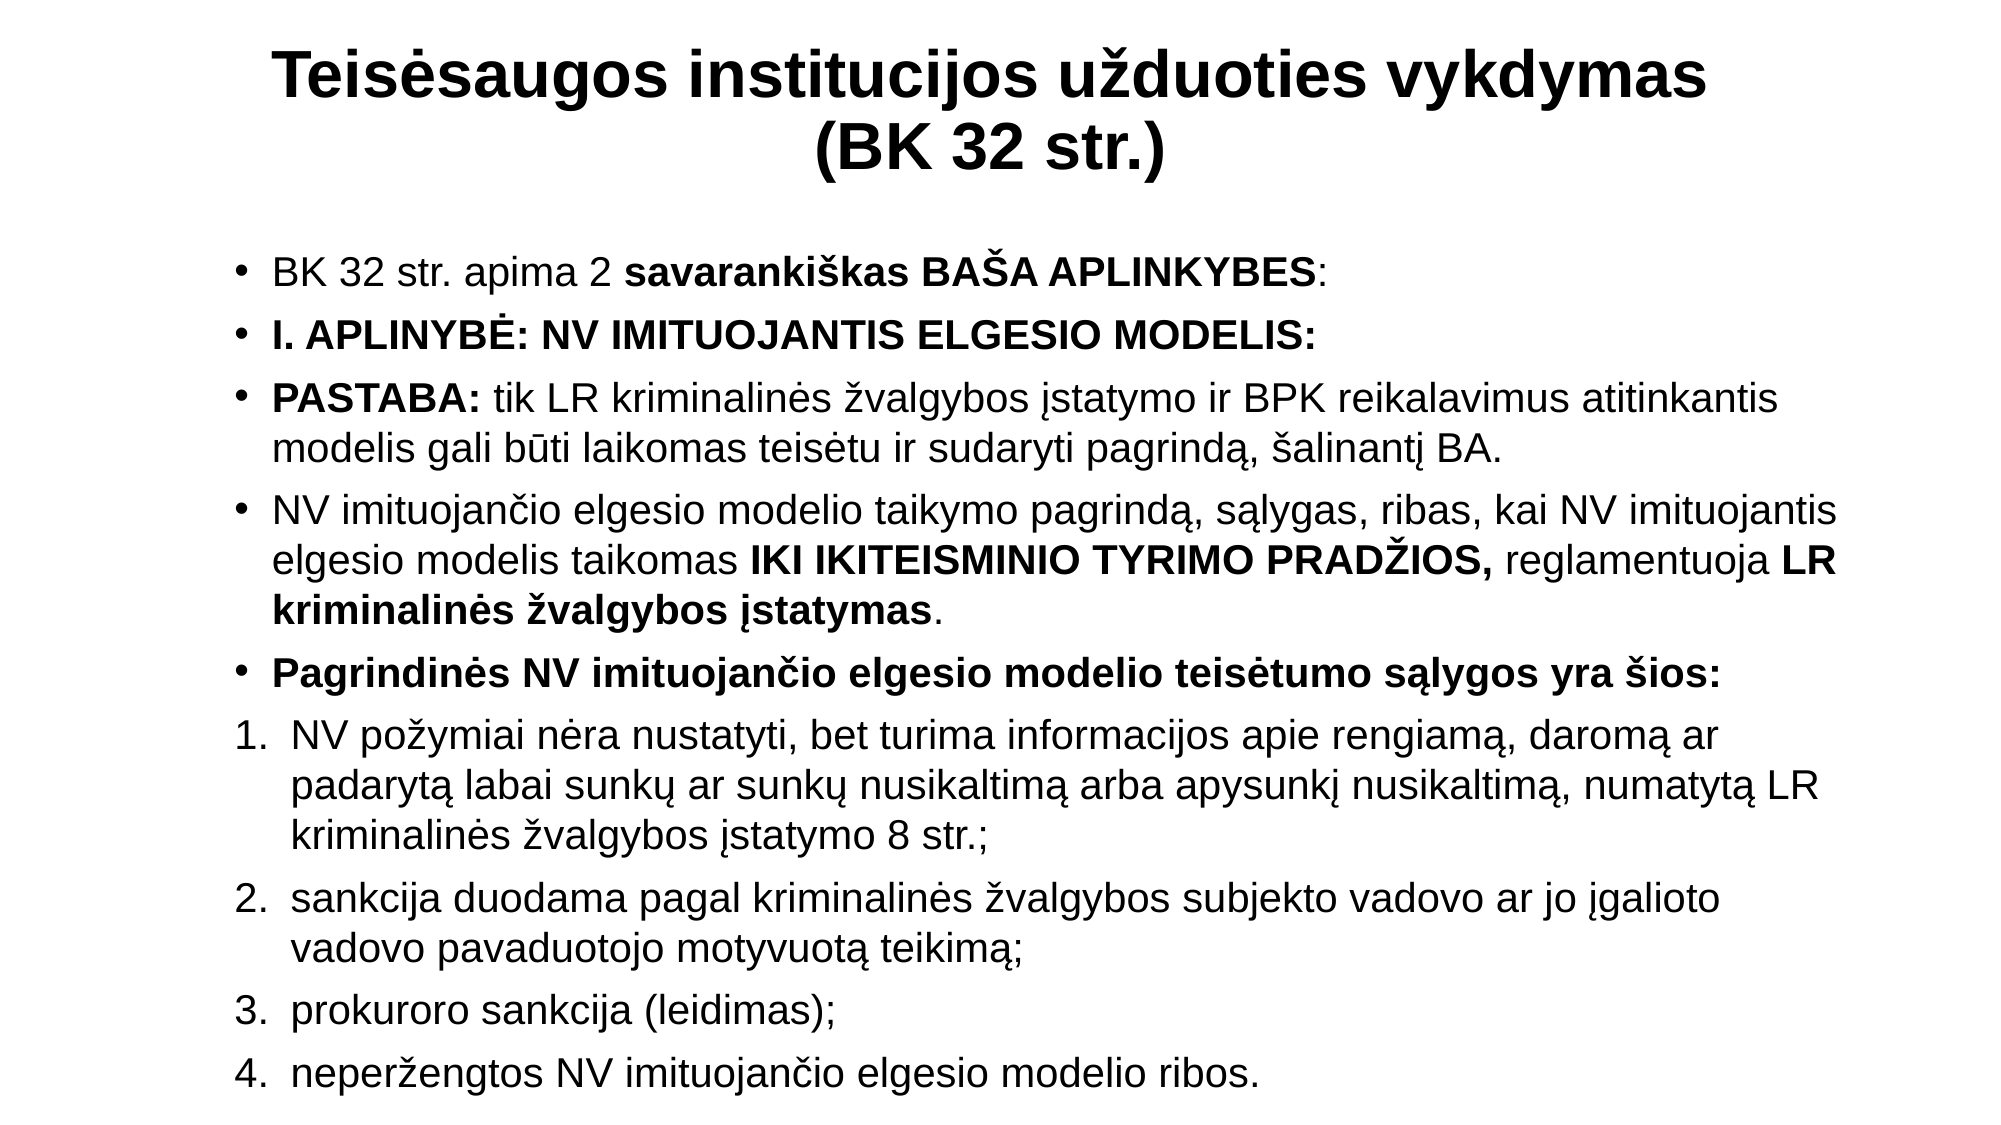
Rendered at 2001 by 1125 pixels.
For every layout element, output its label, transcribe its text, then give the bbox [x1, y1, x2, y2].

list BK 32 str. apima 2 savarankiškas BAŠA APLINKYBES: I. APLINYBĖ: NV IMITUOJANTIS ELGESIO MODELIS: PASTABA: tik LR kriminalinės žvalgybos įstatymo ir BPK reikalavimus atitinkantis modelis gali būti laikomas teisėtu ir sudaryti pagrindą, šalinantį BA. NV imituojančio elgesio modelio taikymo pagrindą, sąlygas, ribas, kai NV imituojantis elgesio modelis taikomas IKI IKITEISMINIO TYRIMO PRADŽIOS, reglamentuoja LR kriminalinės žvalgybos įstatymas. Pagrindinės NV imituojančio elgesio modelio teisėtumo sąlygos yra šios: NV požymiai nėra nustatyti, bet turima informacijos apie rengiamą, daromą ar padarytą labai sunkų ar sunkų nusikaltimą arba apysunkį nusikaltimą, numatytą LR kriminalinės žvalgybos įstatymo 8 str.; sankcija duodama pagal kriminalinės žvalgybos subjekto vadovo ar jo įgalioto vadovo pavaduotojo motyvuotą teikimą; prokuroro sankcija (leidimas); neperžengtos NV imituojančio elgesio modelio ribos. [219, 237, 1863, 1125]
title Teisėsaugos institucijos užduoties vykdymas (BK 32 str.) [137, 21, 1863, 202]
